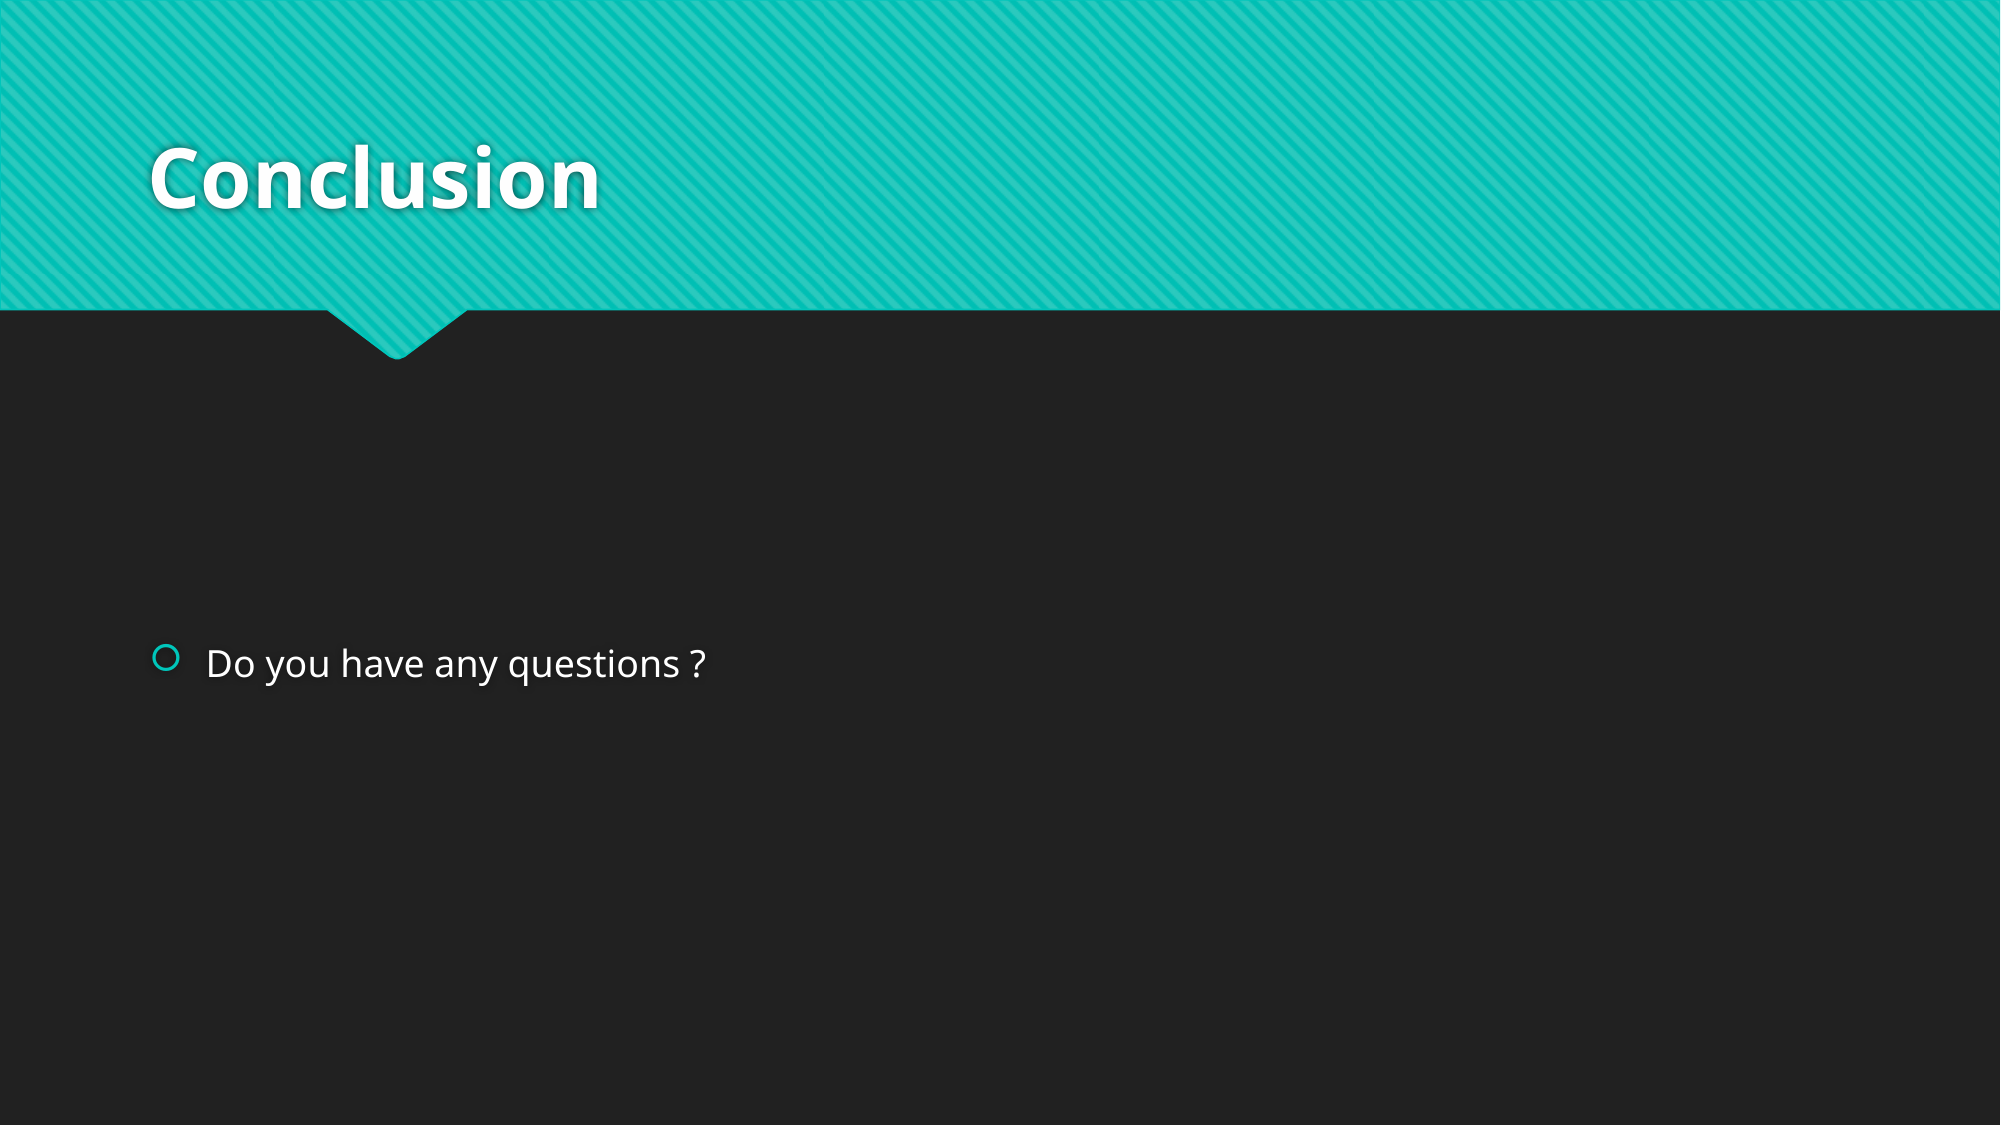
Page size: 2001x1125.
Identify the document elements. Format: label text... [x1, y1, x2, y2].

list Do you have any questions ? [134, 364, 1866, 962]
title Conclusion [132, 73, 1868, 233]
